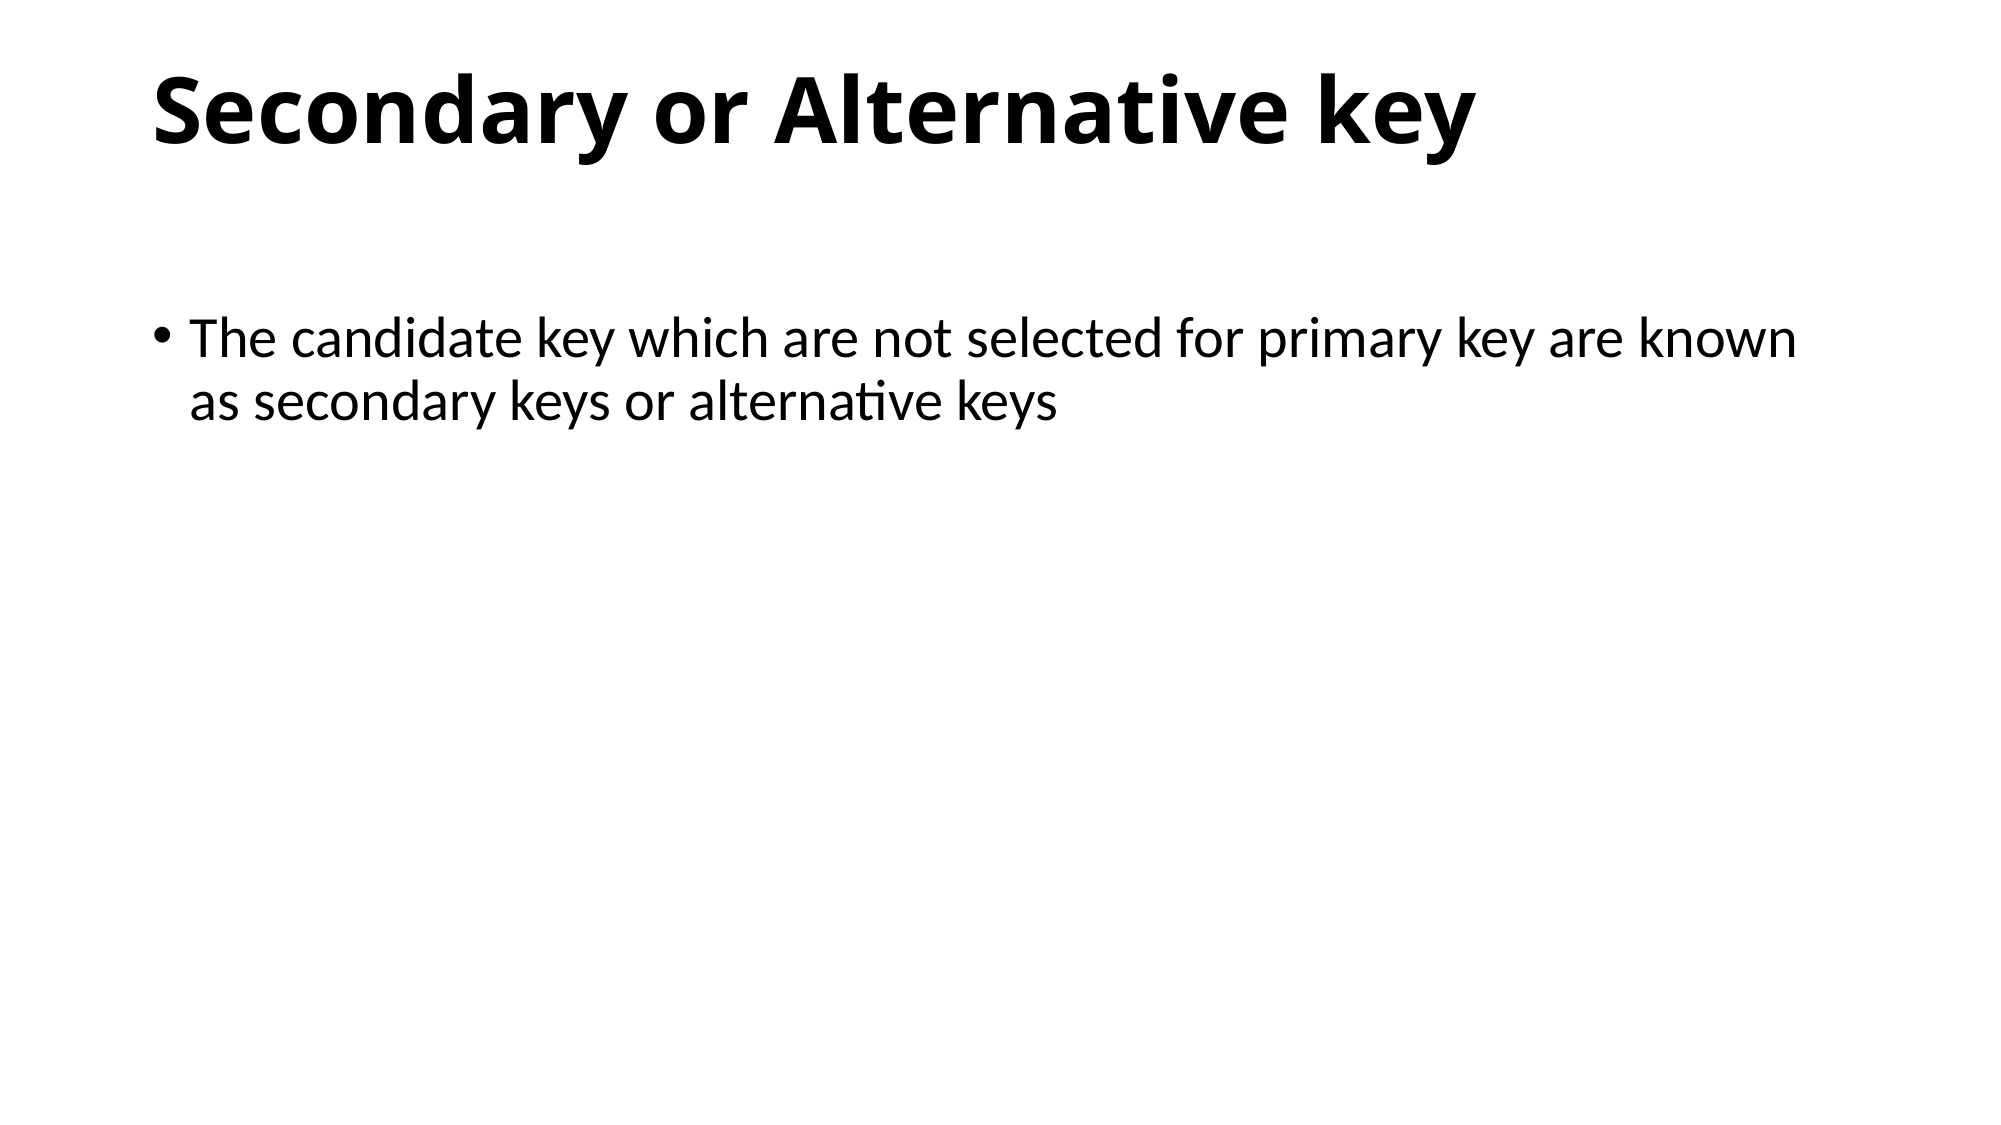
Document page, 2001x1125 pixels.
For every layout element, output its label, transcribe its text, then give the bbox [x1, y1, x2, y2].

title Secondary or Alternative key [137, 59, 1863, 278]
list The candidate key which are not selected for primary key are known as secondary keys or alternative keys [137, 299, 1863, 1014]
